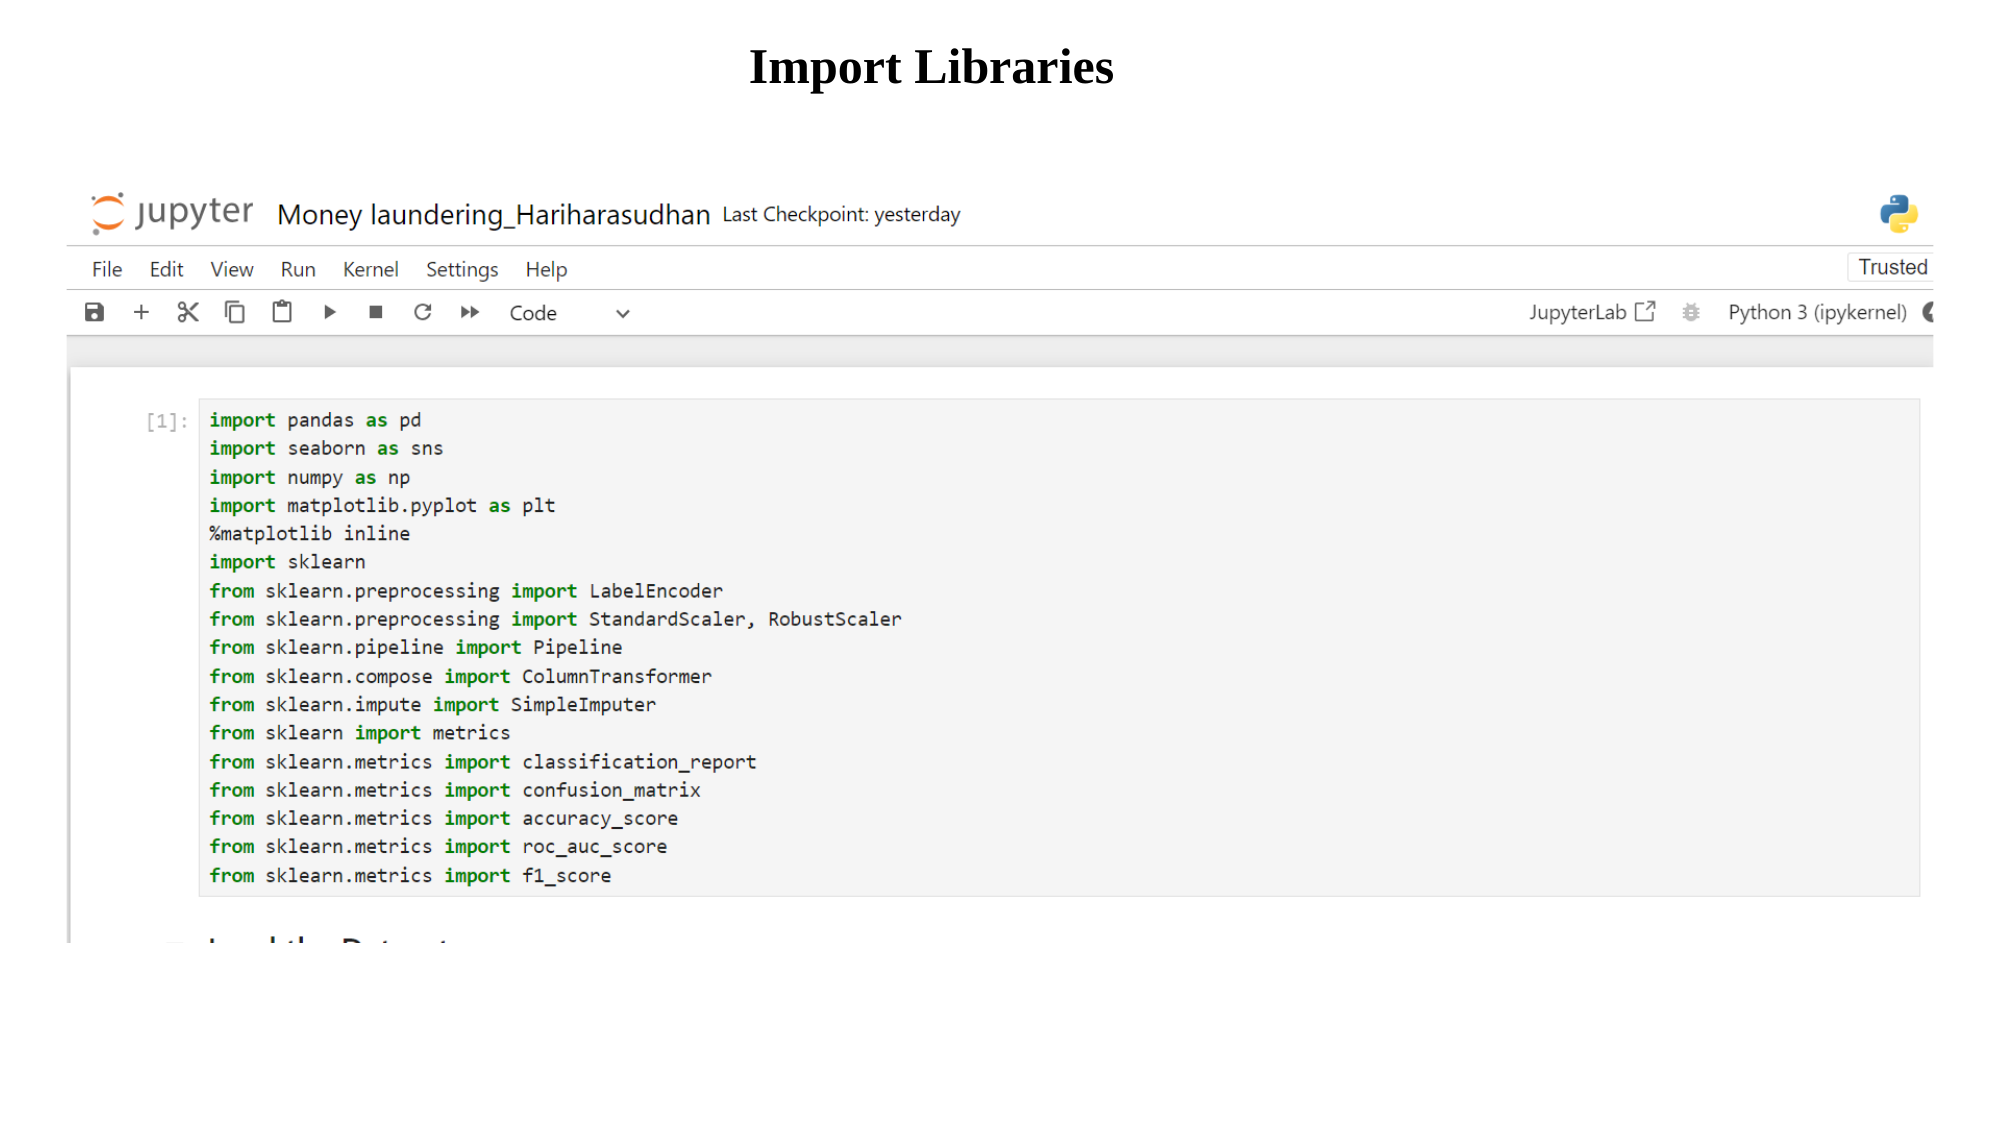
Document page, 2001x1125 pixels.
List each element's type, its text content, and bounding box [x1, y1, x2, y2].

text_box Import Libraries [348, 26, 1516, 101]
picture [66, 182, 1934, 943]
